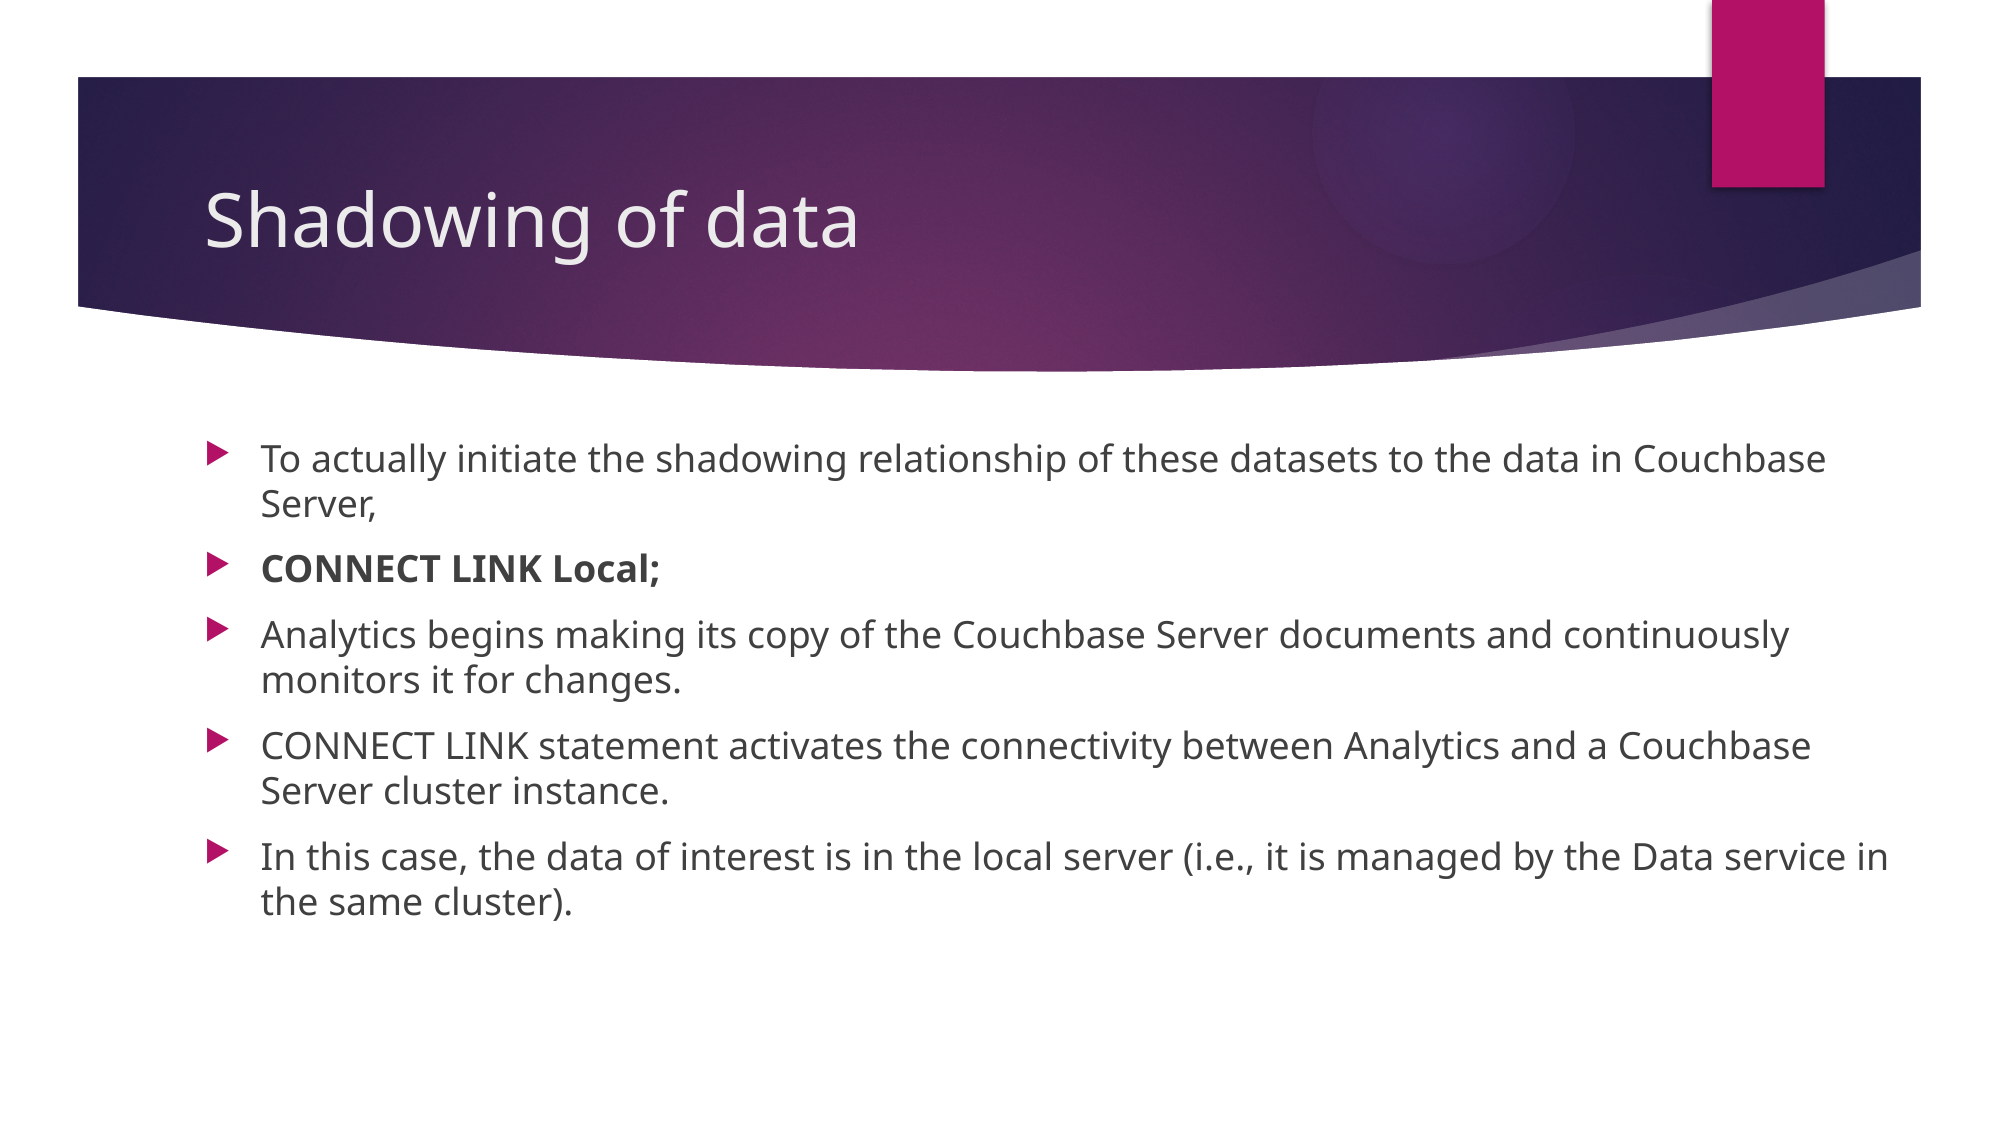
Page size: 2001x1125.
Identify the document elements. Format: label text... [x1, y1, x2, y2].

title Shadowing of data [189, 159, 1627, 276]
list To actually initiate the shadowing relationship of these datasets to the data in Couchbase Server, CONNECT LINK Local; Analytics begins making its copy of the Couchbase Server documents and continuously monitors it for changes. CONNECT LINK statement activates the connectivity between Analytics and a Couchbase Server cluster instance. In this case, the data of interest is in the local server (i.e., it is managed by the Data service in the same cluster). [189, 427, 1911, 1069]
